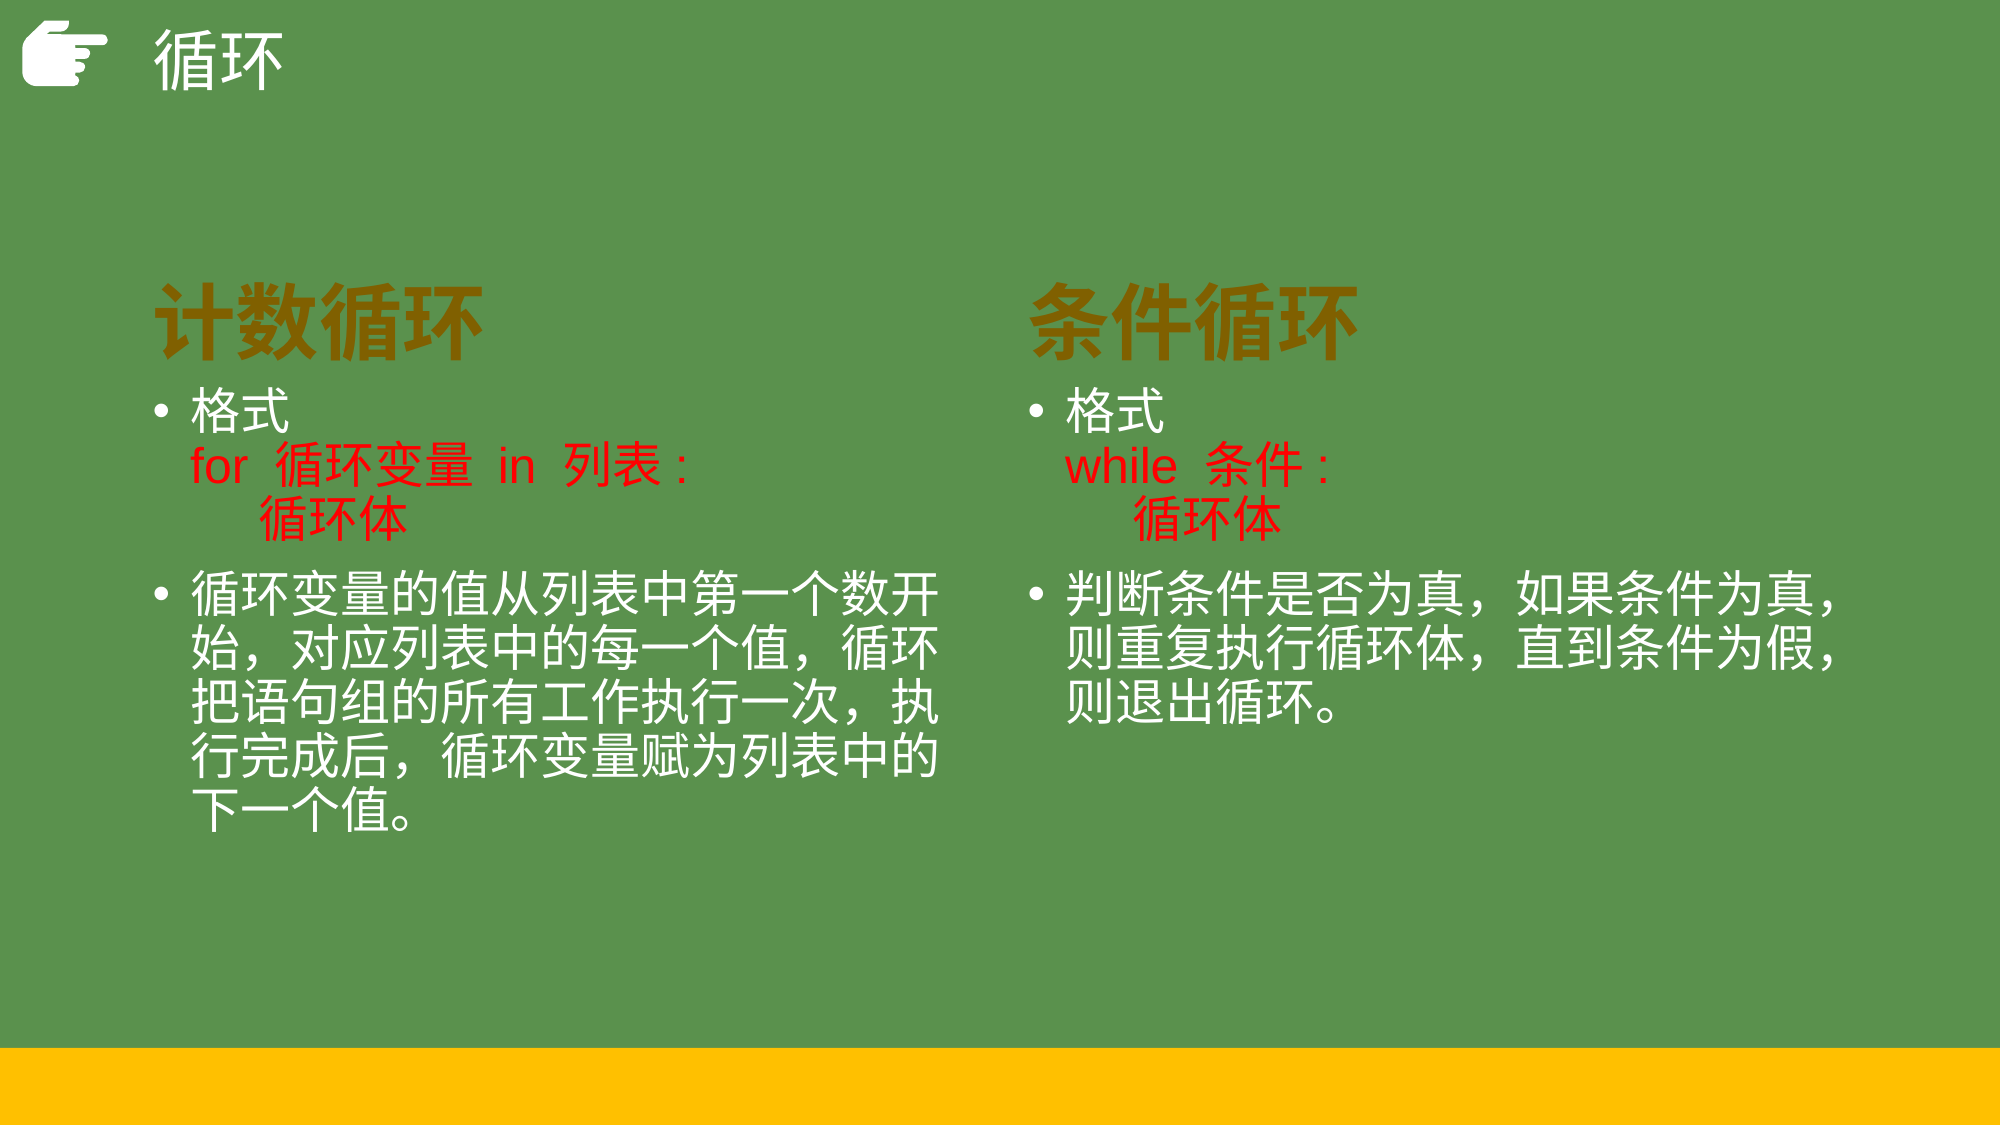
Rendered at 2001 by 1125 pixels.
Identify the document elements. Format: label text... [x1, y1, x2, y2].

list 条件循环 [1012, 223, 1863, 378]
list 计数循环 [137, 223, 984, 378]
list 格式 while 条件: 循环体 判断条件是否为真，如果条件为真，则重复执行循环体，直到条件为假，则退出循环。 [1012, 378, 1863, 984]
title 循环 [137, 12, 1863, 115]
list 格式 for 循环变量 in 列表: 循环体 循环变量的值从列表中第一个数开始，对应列表中的每一个值，循环把语句组的所有工作执行一次，执行完成后，循环变量赋为列表中的下一个值。 [137, 378, 984, 984]
